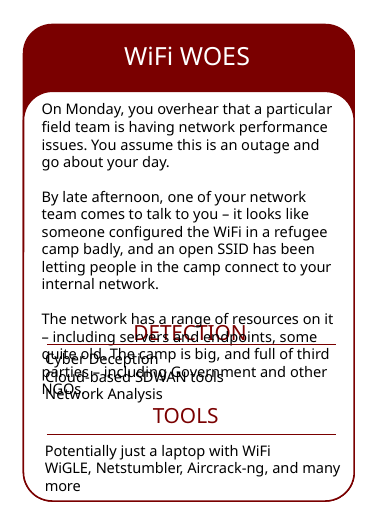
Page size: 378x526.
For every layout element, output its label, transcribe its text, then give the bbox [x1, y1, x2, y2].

text_box WiFi WOES [44, 33, 331, 79]
text_box Potentially just a laptop with WiFi WiGLE, Netstumbler, Aircrack-ng, and many more [30, 434, 361, 502]
text_box t [329, 410, 356, 434]
text_box Cyber Deception Cloud-based SDWAN tools Network Analysis [30, 342, 362, 410]
text_box t [22, 106, 42, 492]
text_box On Monday, you overhear that a particular field team is having network performance issues. You assume this is an outage and go about your day. By late afternoon, one of your network team comes to talk to you – it looks like someone configured the WiFi in a refugee camp badly, and an open SSID has been letting people in the camp connect to your internal network. The network has a range of resources on it – including servers and endpoints, some quite old. The camp is big, and full of third parties – including Government and other NGOs. [26, 93, 354, 405]
text_box TOOLS [42, 395, 329, 434]
text_box t [22, 23, 356, 116]
